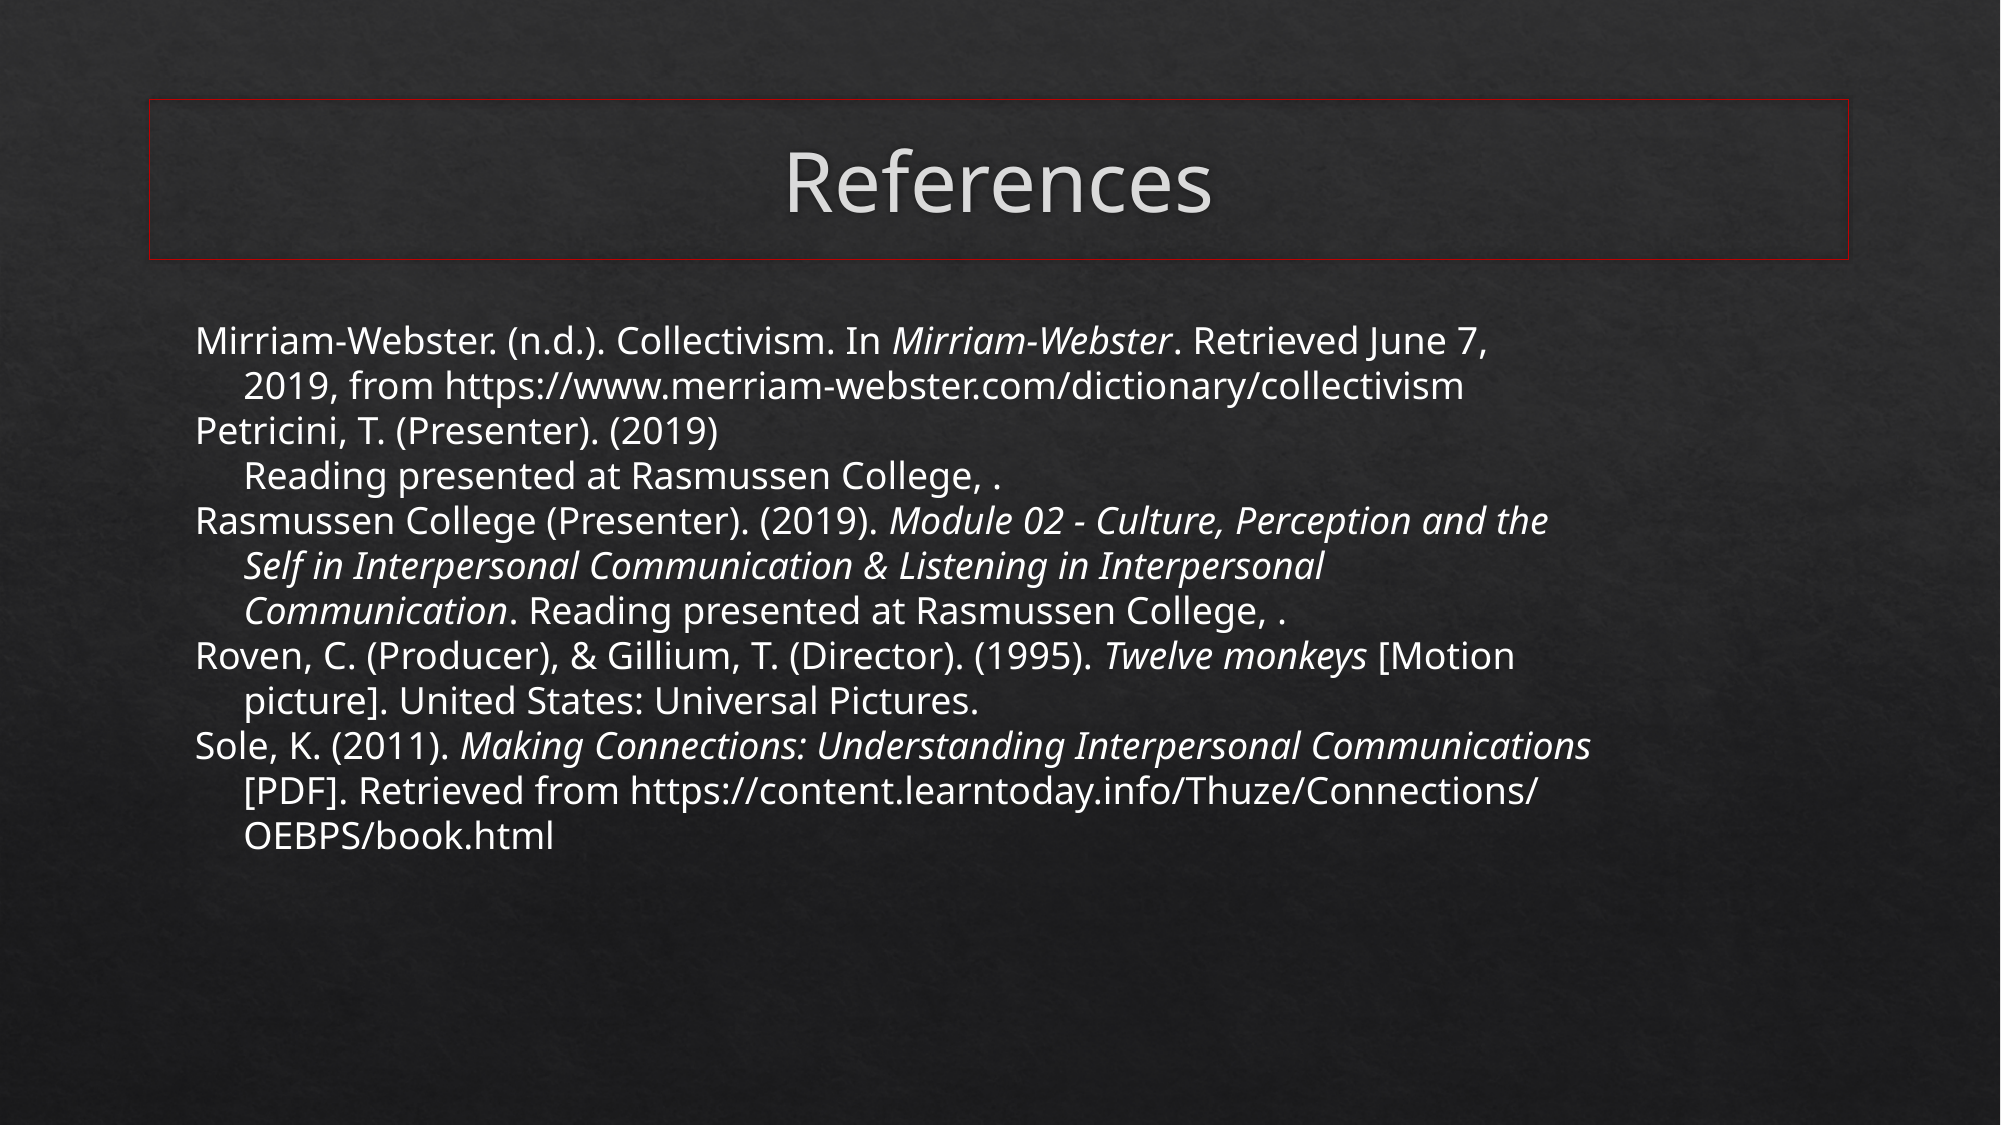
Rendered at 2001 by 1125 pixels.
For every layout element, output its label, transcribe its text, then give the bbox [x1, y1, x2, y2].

title References [149, 99, 1849, 260]
text_box Mirriam-Webster. (n.d.). Collectivism. In Mirriam-Webster. Retrieved June 7, 2019, from https://www.merriam-webster.com/dictionary/collectivism Petricini, T. (Presenter). (2019) Reading presented at Rasmussen College, . Rasmussen College (Presenter). (2019). Module 02 - Culture, Perception and the Self in Interpersonal Communication & Listening in Interpersonal Communication. Reading presented at Rasmussen College, . Roven, C. (Producer), & Gillium, T. (Director). (1995). Twelve monkeys [Motion picture]. United States: Universal Pictures. Sole, K. (2011). Making Connections: Understanding Interpersonal Communications [PDF]. Retrieved from https://content.learntoday.info/Thuze/Connections/ OEBPS/book.html [179, 310, 1908, 865]
